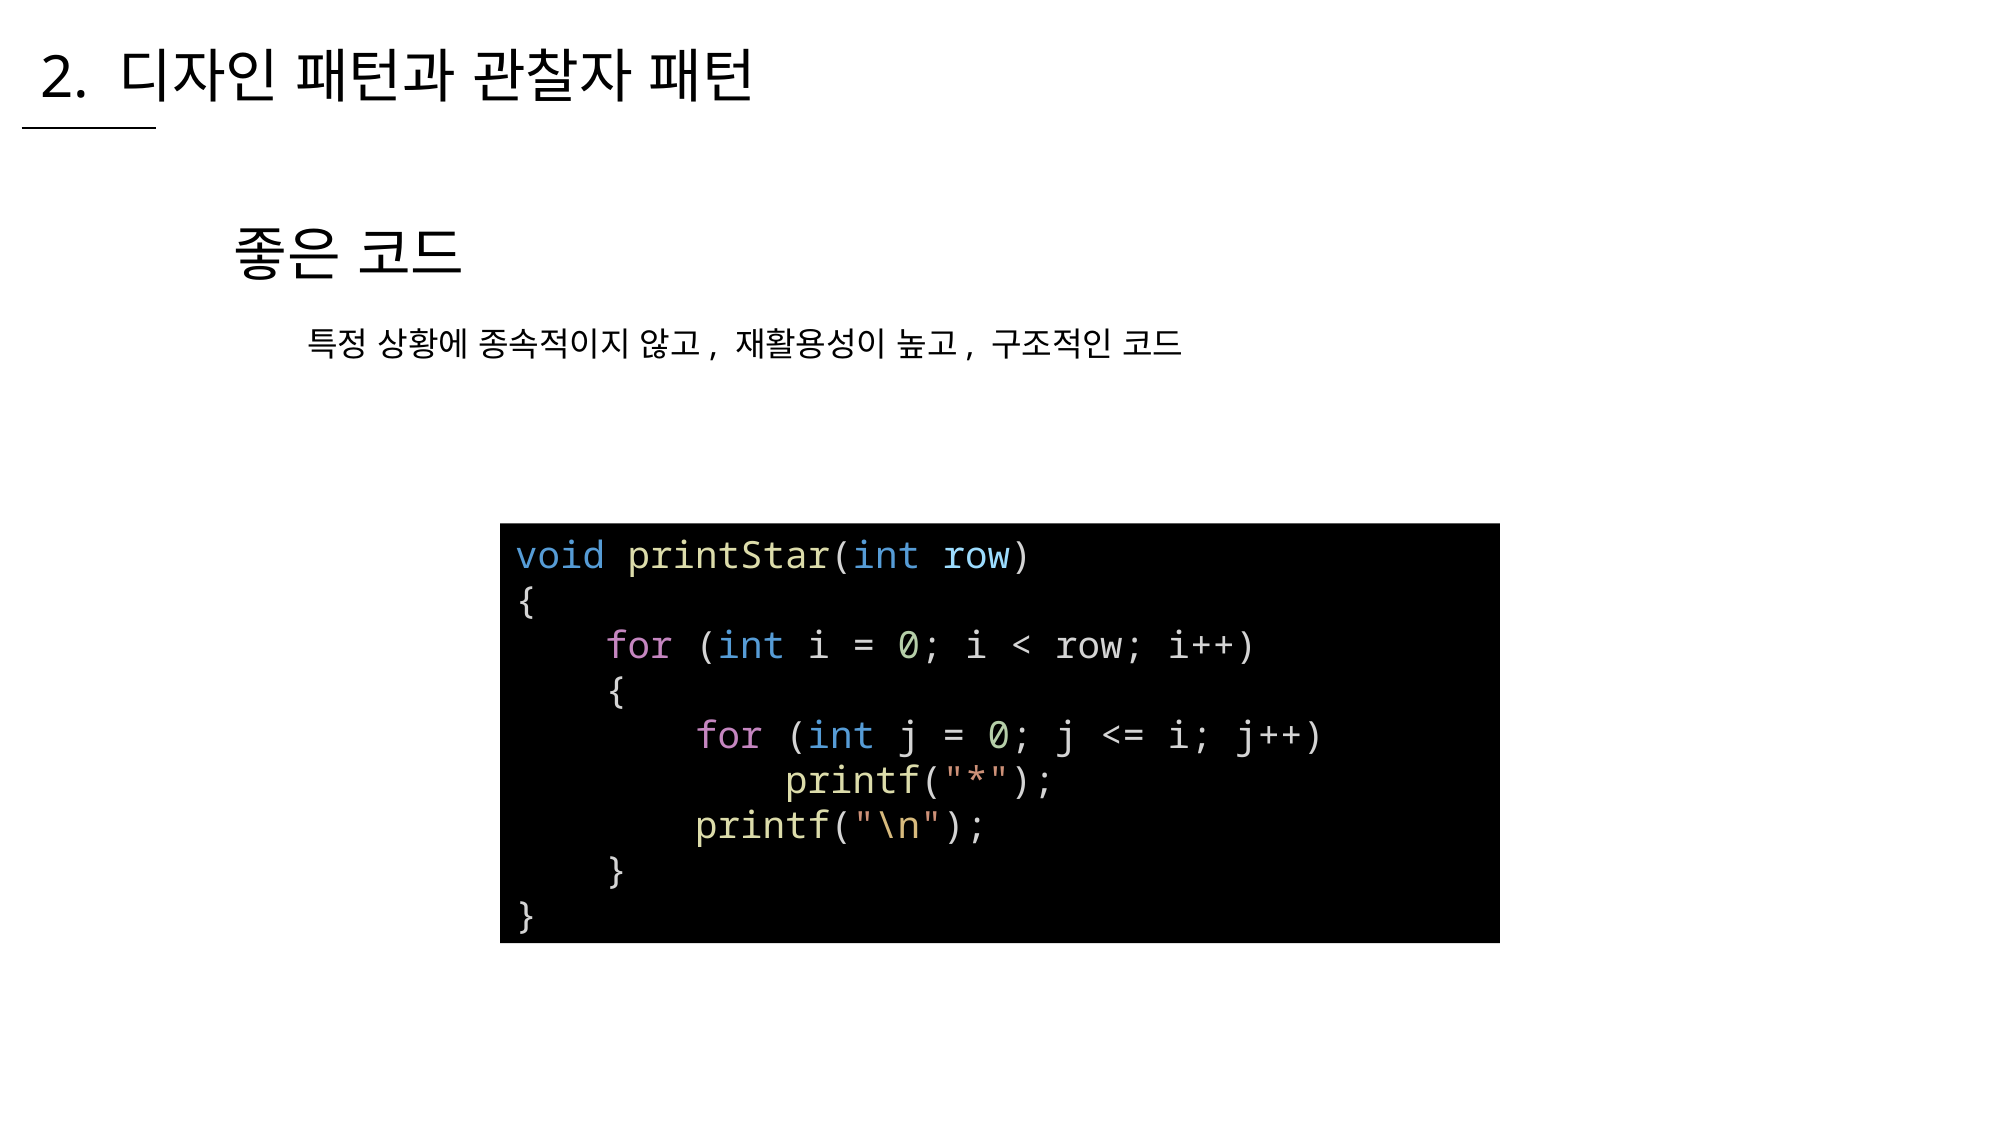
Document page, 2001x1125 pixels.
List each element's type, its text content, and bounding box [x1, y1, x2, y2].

text_box void printStar(int row) { for (int i = 0; i < row; i++) { for (int j = 0; j <= i; j++) printf("*"); printf("\n"); } } [500, 523, 1500, 944]
text_box 2. 디자인 패턴과 관찰자 패턴 [25, 31, 771, 117]
text_box 좋은 코드 [218, 209, 479, 295]
text_box 특정 상황에 종속적이지 않고, 재활용성이 높고, 구조적인 코드 [292, 295, 1199, 371]
